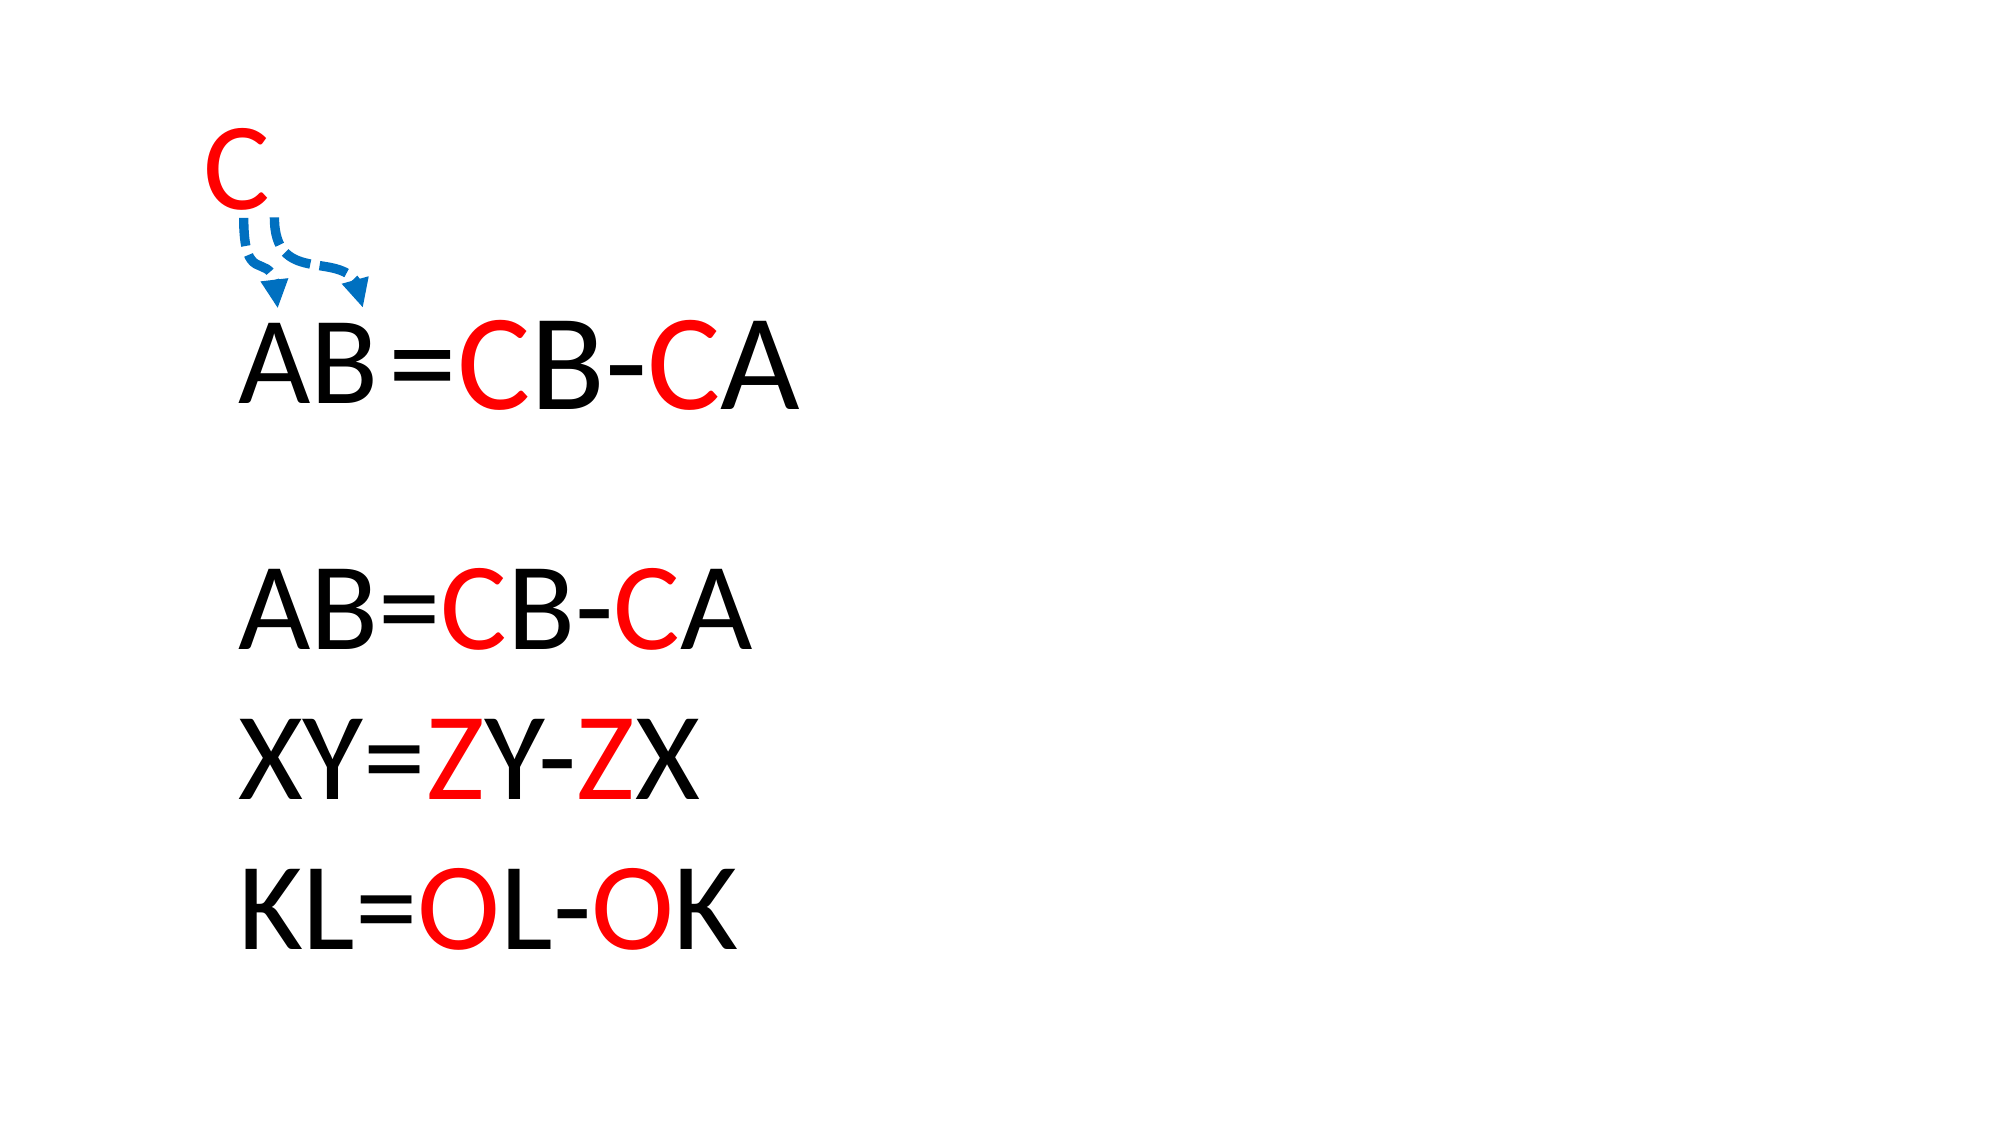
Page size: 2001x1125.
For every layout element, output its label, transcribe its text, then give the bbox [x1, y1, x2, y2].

text_box C [188, 77, 407, 243]
text_box AB [223, 270, 373, 436]
text_box AB=CB-CA XY=ZY-ZX KL=OL-OK [223, 516, 1072, 982]
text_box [273, 218, 364, 307]
text_box =CB-CA [373, 264, 815, 445]
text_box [215, 245, 306, 280]
